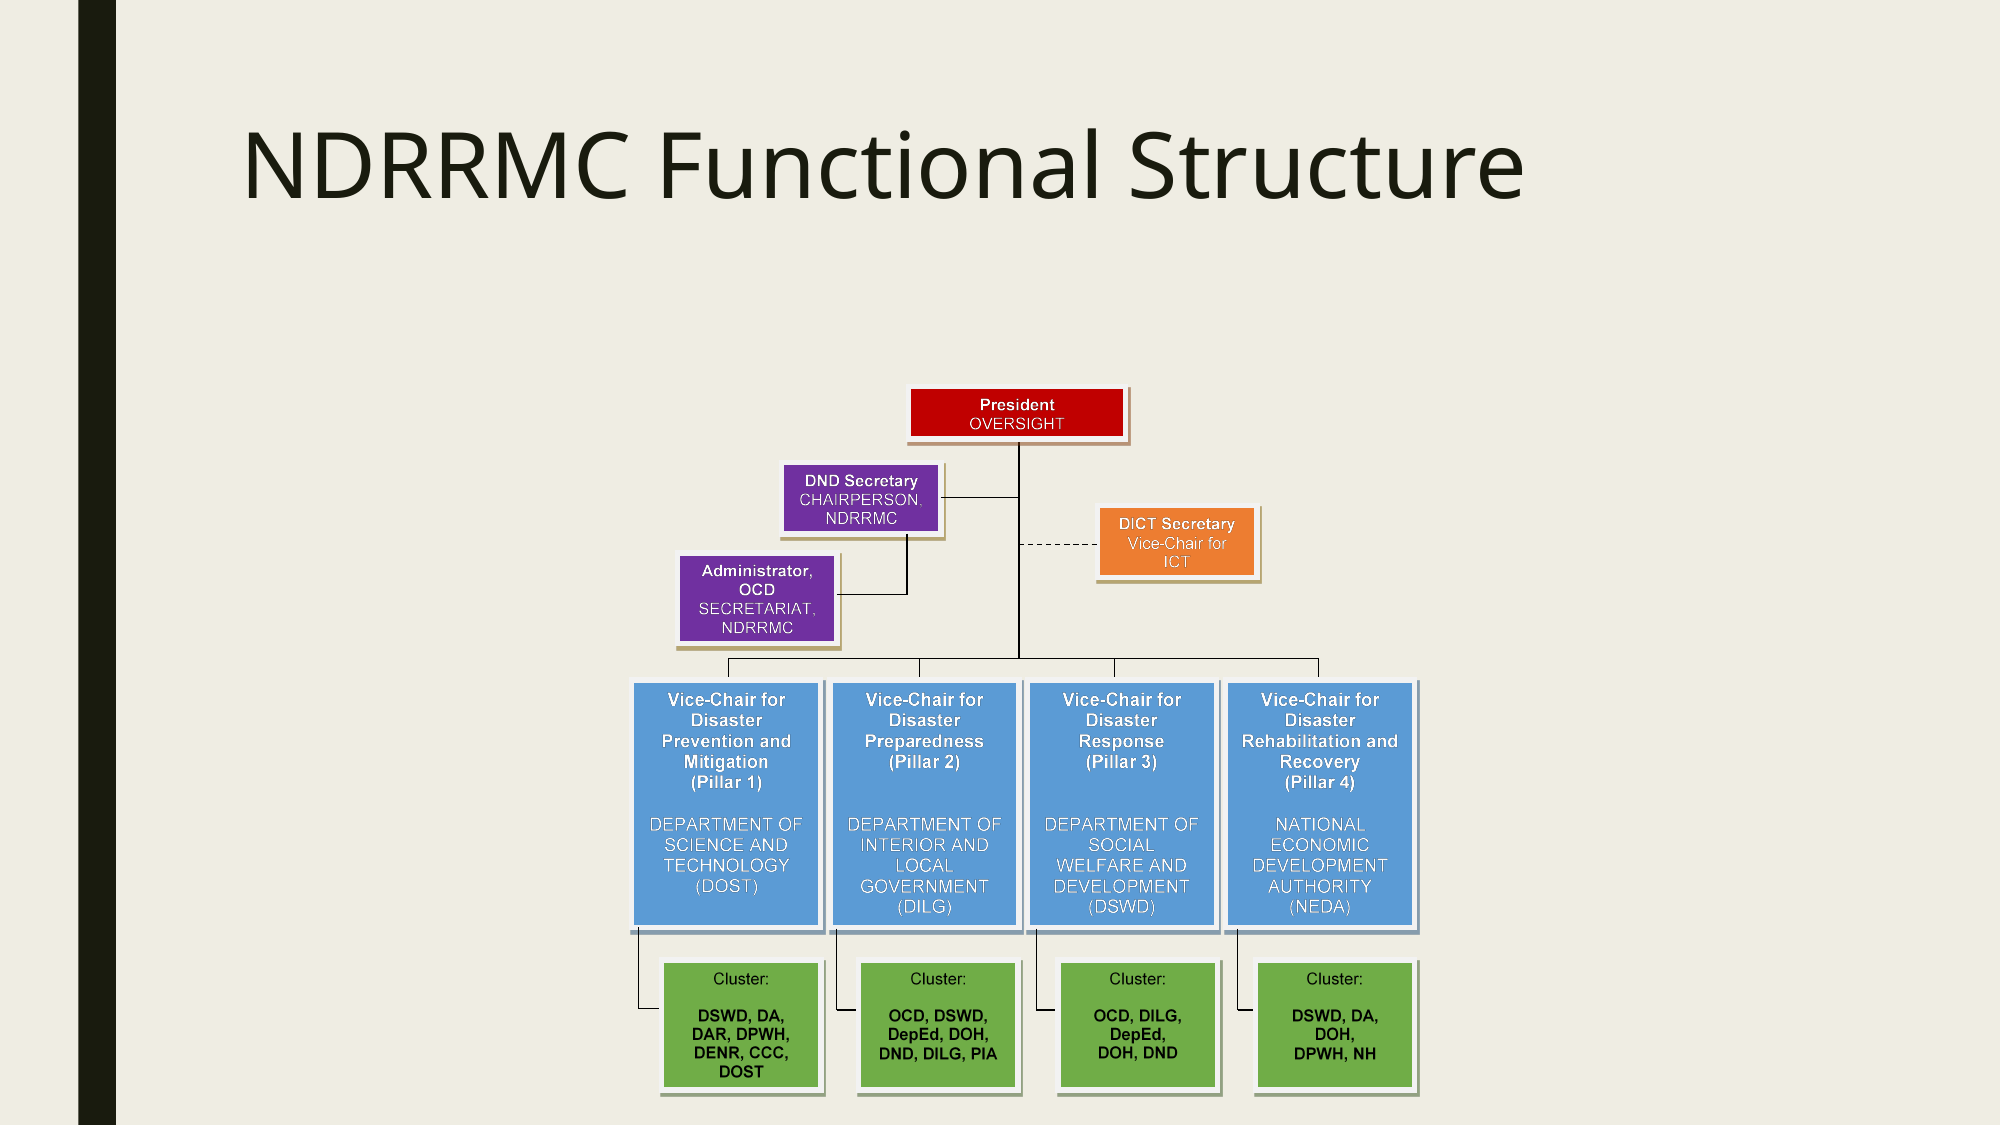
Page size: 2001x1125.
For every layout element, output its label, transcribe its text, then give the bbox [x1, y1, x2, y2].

title NDRRMC Functional Structure [225, 112, 1800, 357]
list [570, 356, 1422, 1097]
